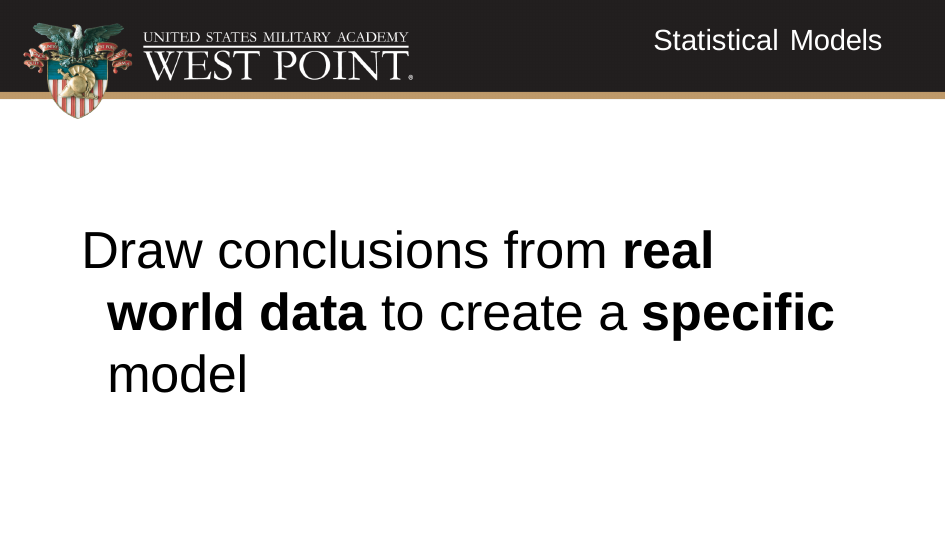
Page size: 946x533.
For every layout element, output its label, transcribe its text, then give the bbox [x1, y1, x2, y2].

text_box Draw conclusions from real world data to create a specific model [79, 212, 866, 404]
text_box Statistical Models [651, 18, 888, 56]
picture [0, 0, 945, 119]
